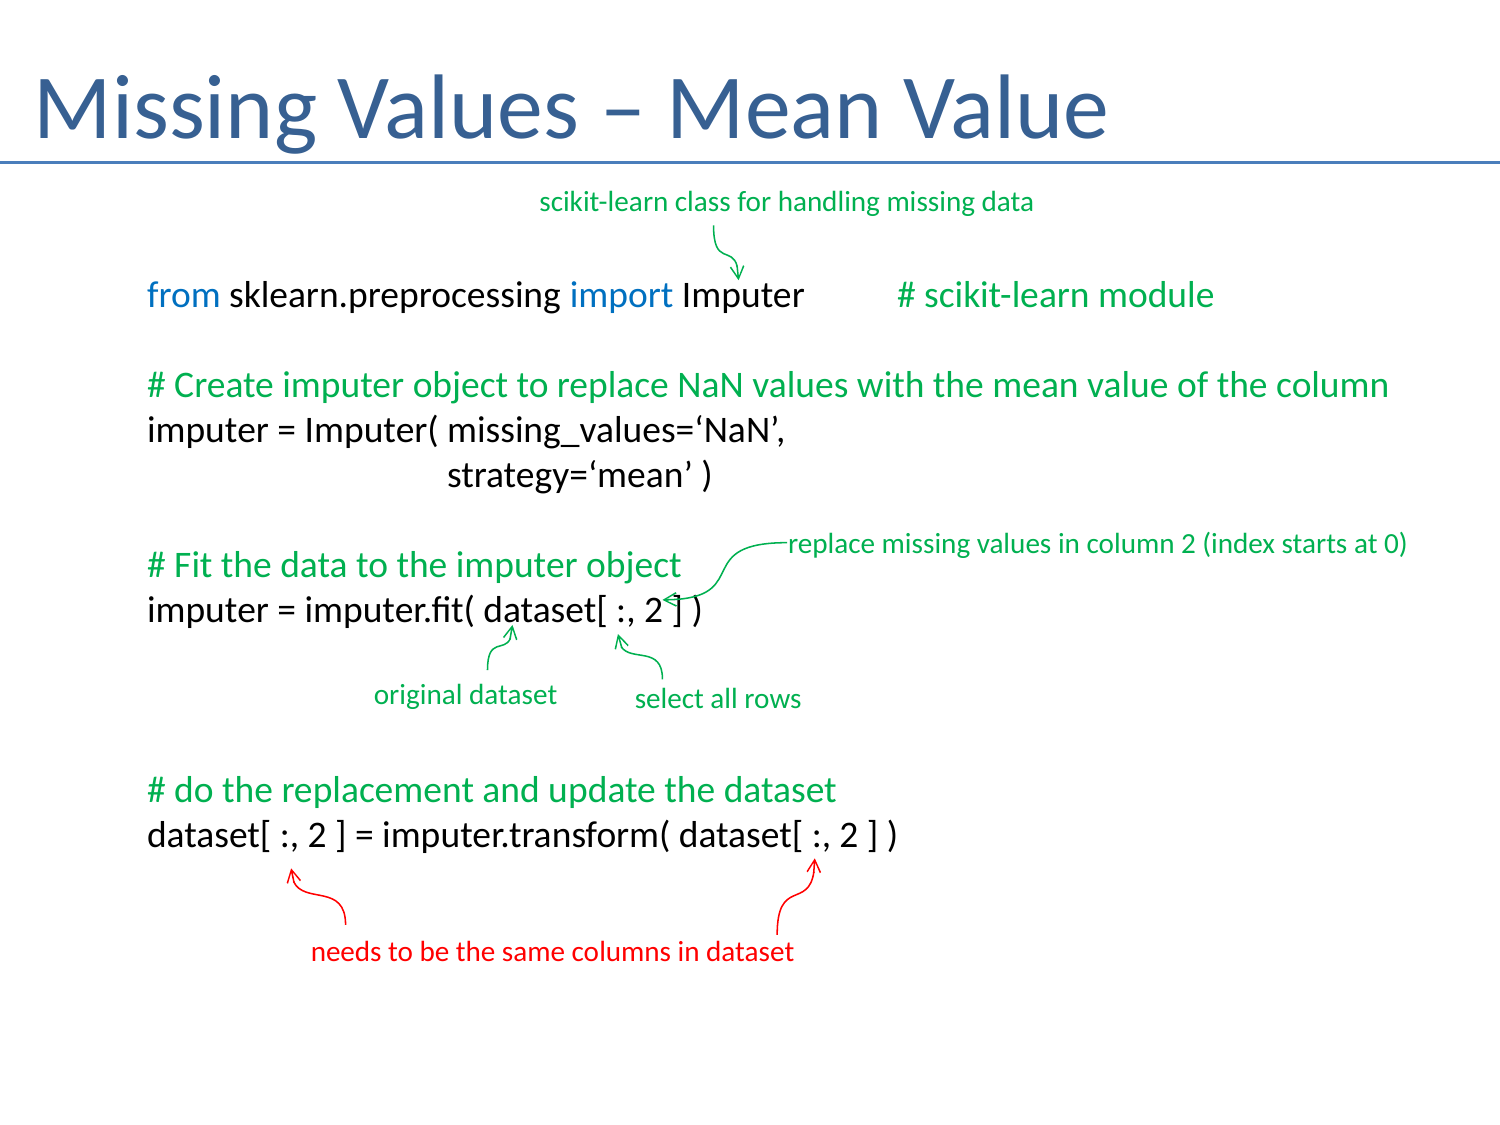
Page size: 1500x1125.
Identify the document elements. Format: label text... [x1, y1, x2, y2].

text_box needs to be the same columns in dataset [296, 924, 810, 975]
text_box replace missing values in column 2 (index starts at 0) [773, 517, 1423, 568]
text_box scikit-learn class for handling missing data [524, 174, 1050, 225]
title Missing Values – Mean Value [18, 37, 1482, 161]
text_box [289, 869, 347, 925]
text_box from sklearn.preprocessing import Imputer # scikit-learn module # Create imputer object to replace NaN values with the mean value of the column imputer = Imputer( missing_values=‘NaN’, strategy=‘mean’ ) # Fit the data to the imputer object imputer = imputer.fit( dataset[ :, 2 ] ) # do the replacement and update the dataset dataset[ :, 2 ] = imputer.transform( dataset[ :, 2 ] ) [132, 262, 1406, 863]
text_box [477, 634, 523, 661]
text_box original dataset [359, 667, 573, 718]
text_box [617, 634, 664, 680]
text_box select all rows [620, 671, 817, 722]
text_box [757, 877, 835, 916]
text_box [698, 240, 754, 266]
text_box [662, 542, 788, 601]
